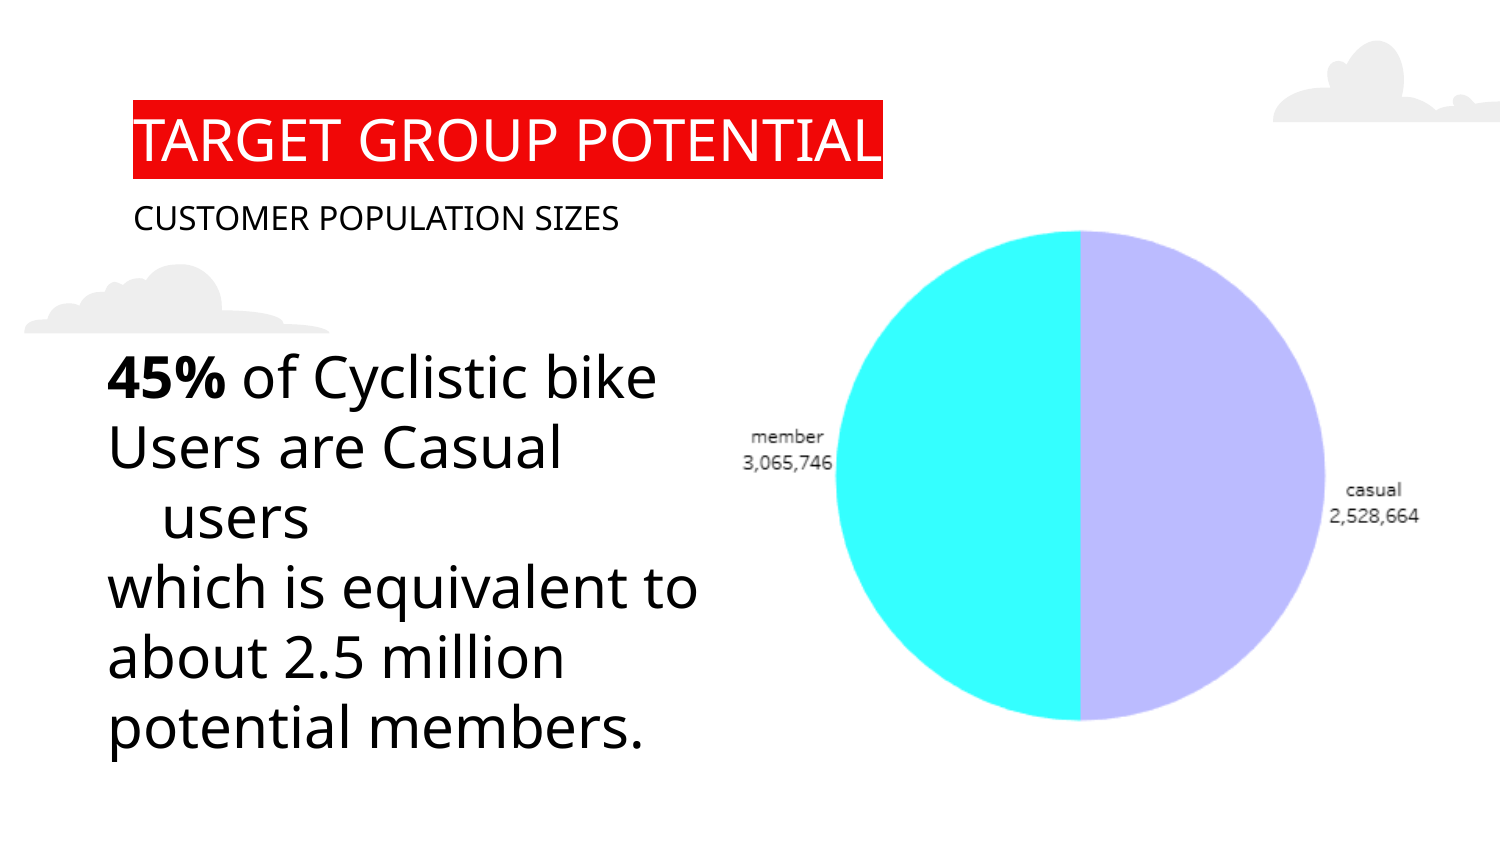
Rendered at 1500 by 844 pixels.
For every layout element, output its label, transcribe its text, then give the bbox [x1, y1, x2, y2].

title TARGET GROUP POTENTIAL [118, 88, 1382, 182]
subtitle CUSTOMER POPULATION SIZES [118, 182, 680, 277]
subtitle 45% of Cyclistic bike Users are Casual users which is equivalent to about 2.5 million potential members. [71, 325, 721, 792]
picture [685, 159, 1500, 778]
